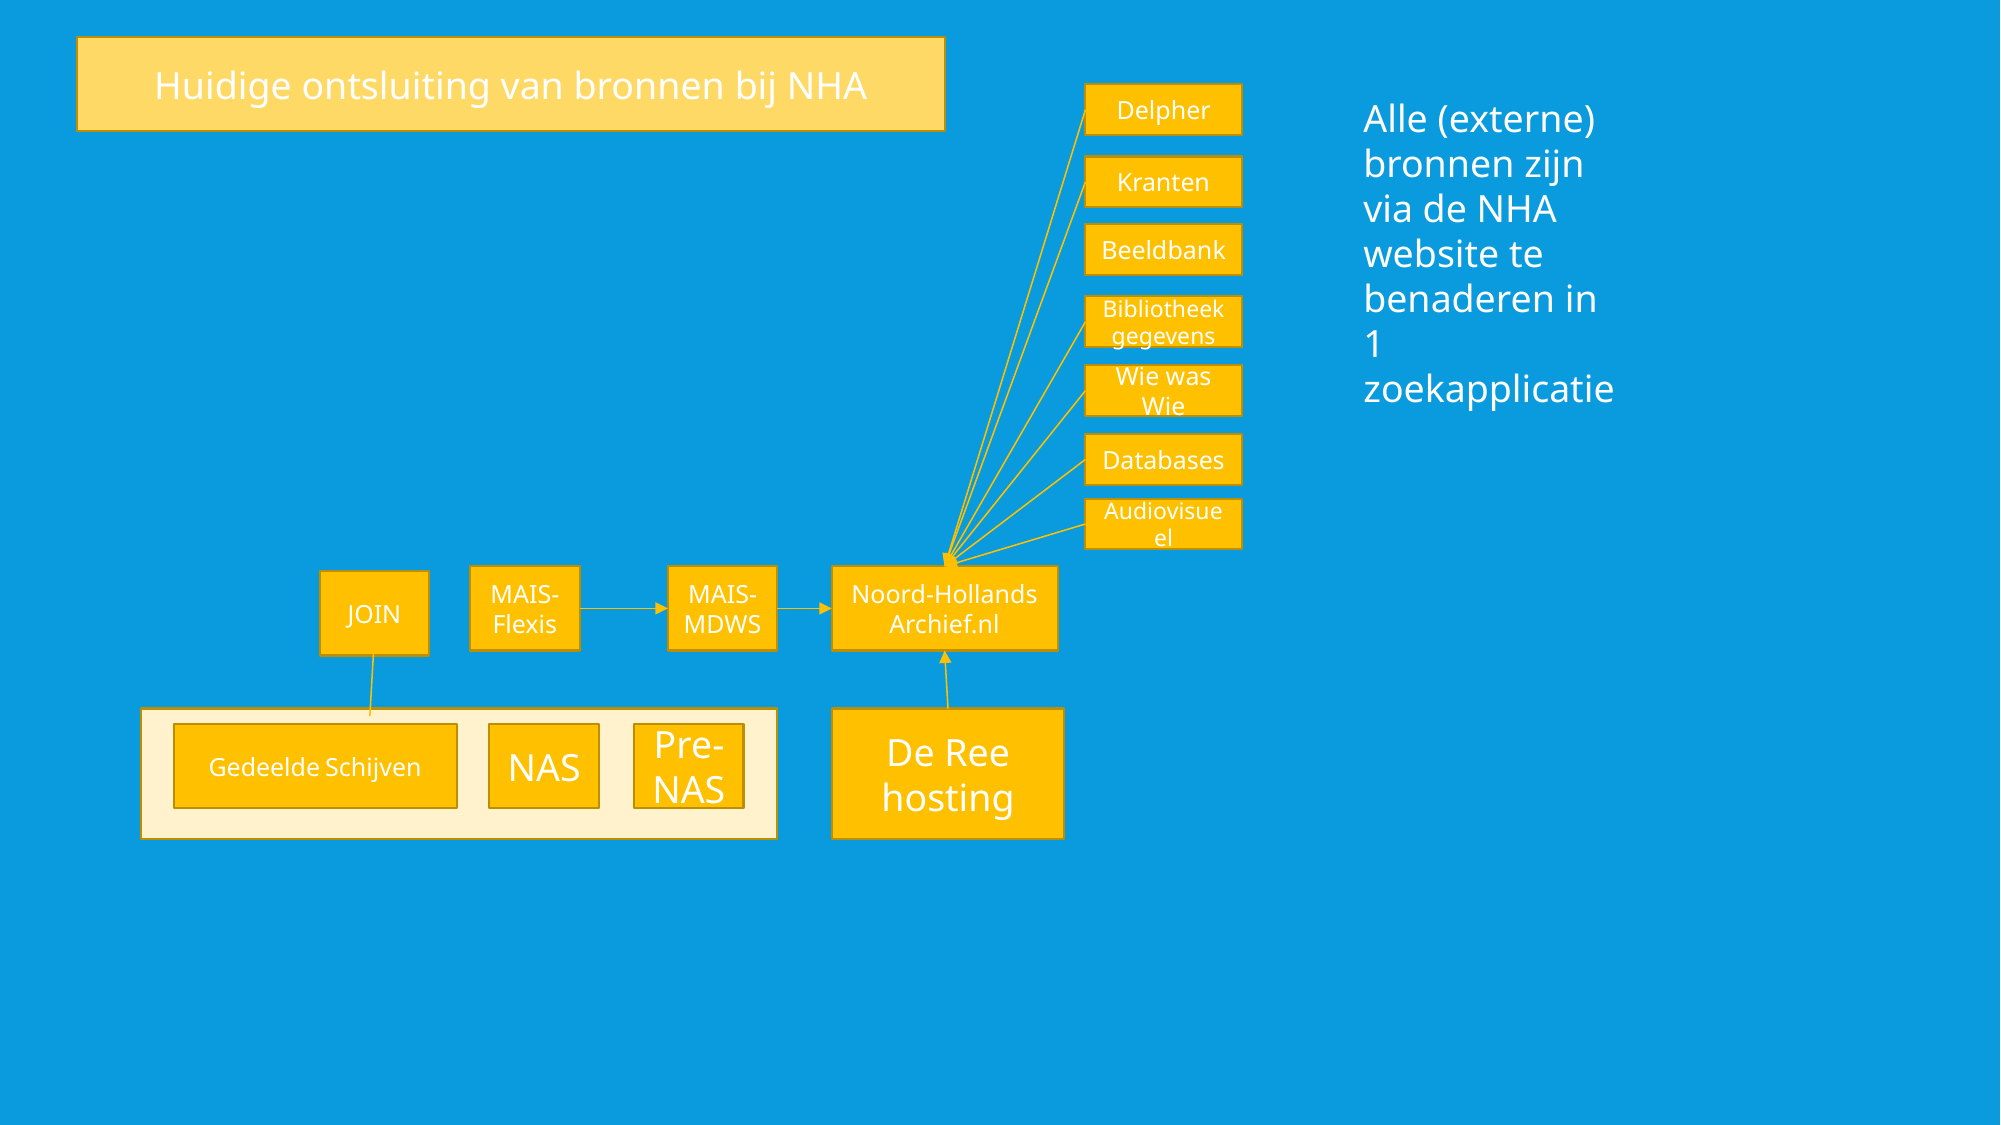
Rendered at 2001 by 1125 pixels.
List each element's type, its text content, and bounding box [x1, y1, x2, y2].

text_box De Ree hosting [831, 707, 1065, 840]
text_box Pre-NAS [633, 723, 745, 809]
text_box Noord-Hollands Archief.nl [831, 565, 1059, 652]
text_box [944, 650, 949, 709]
text_box NAS [488, 723, 600, 809]
text_box Delpher [1084, 83, 1243, 136]
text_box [944, 459, 1086, 520]
text_box MAIS-Flexis [469, 565, 581, 652]
text_box Gedeelde Schijven [173, 723, 458, 809]
text_box Kranten [1093, 155, 1243, 208]
text_box Alle (externe) bronnen zijn via de NHA website te benaderen in 1 zoekapplicatie [1348, 87, 1633, 418]
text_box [944, 390, 1086, 455]
text_box Bibliotheek gegevens [1095, 295, 1243, 348]
text_box Audiovisueel [1095, 498, 1243, 550]
text_box Databases [1095, 433, 1243, 486]
text_box MAIS-MDWS [667, 565, 778, 652]
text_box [944, 109, 1086, 387]
text_box Beeldbank [1095, 223, 1243, 276]
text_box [369, 632, 375, 717]
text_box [944, 523, 1086, 567]
text_box JOIN [319, 570, 430, 657]
text_box Huidige ontsluiting van bronnen bij NHA [76, 36, 946, 132]
text_box Wie was Wie [1095, 364, 1243, 417]
text_box [140, 707, 778, 840]
